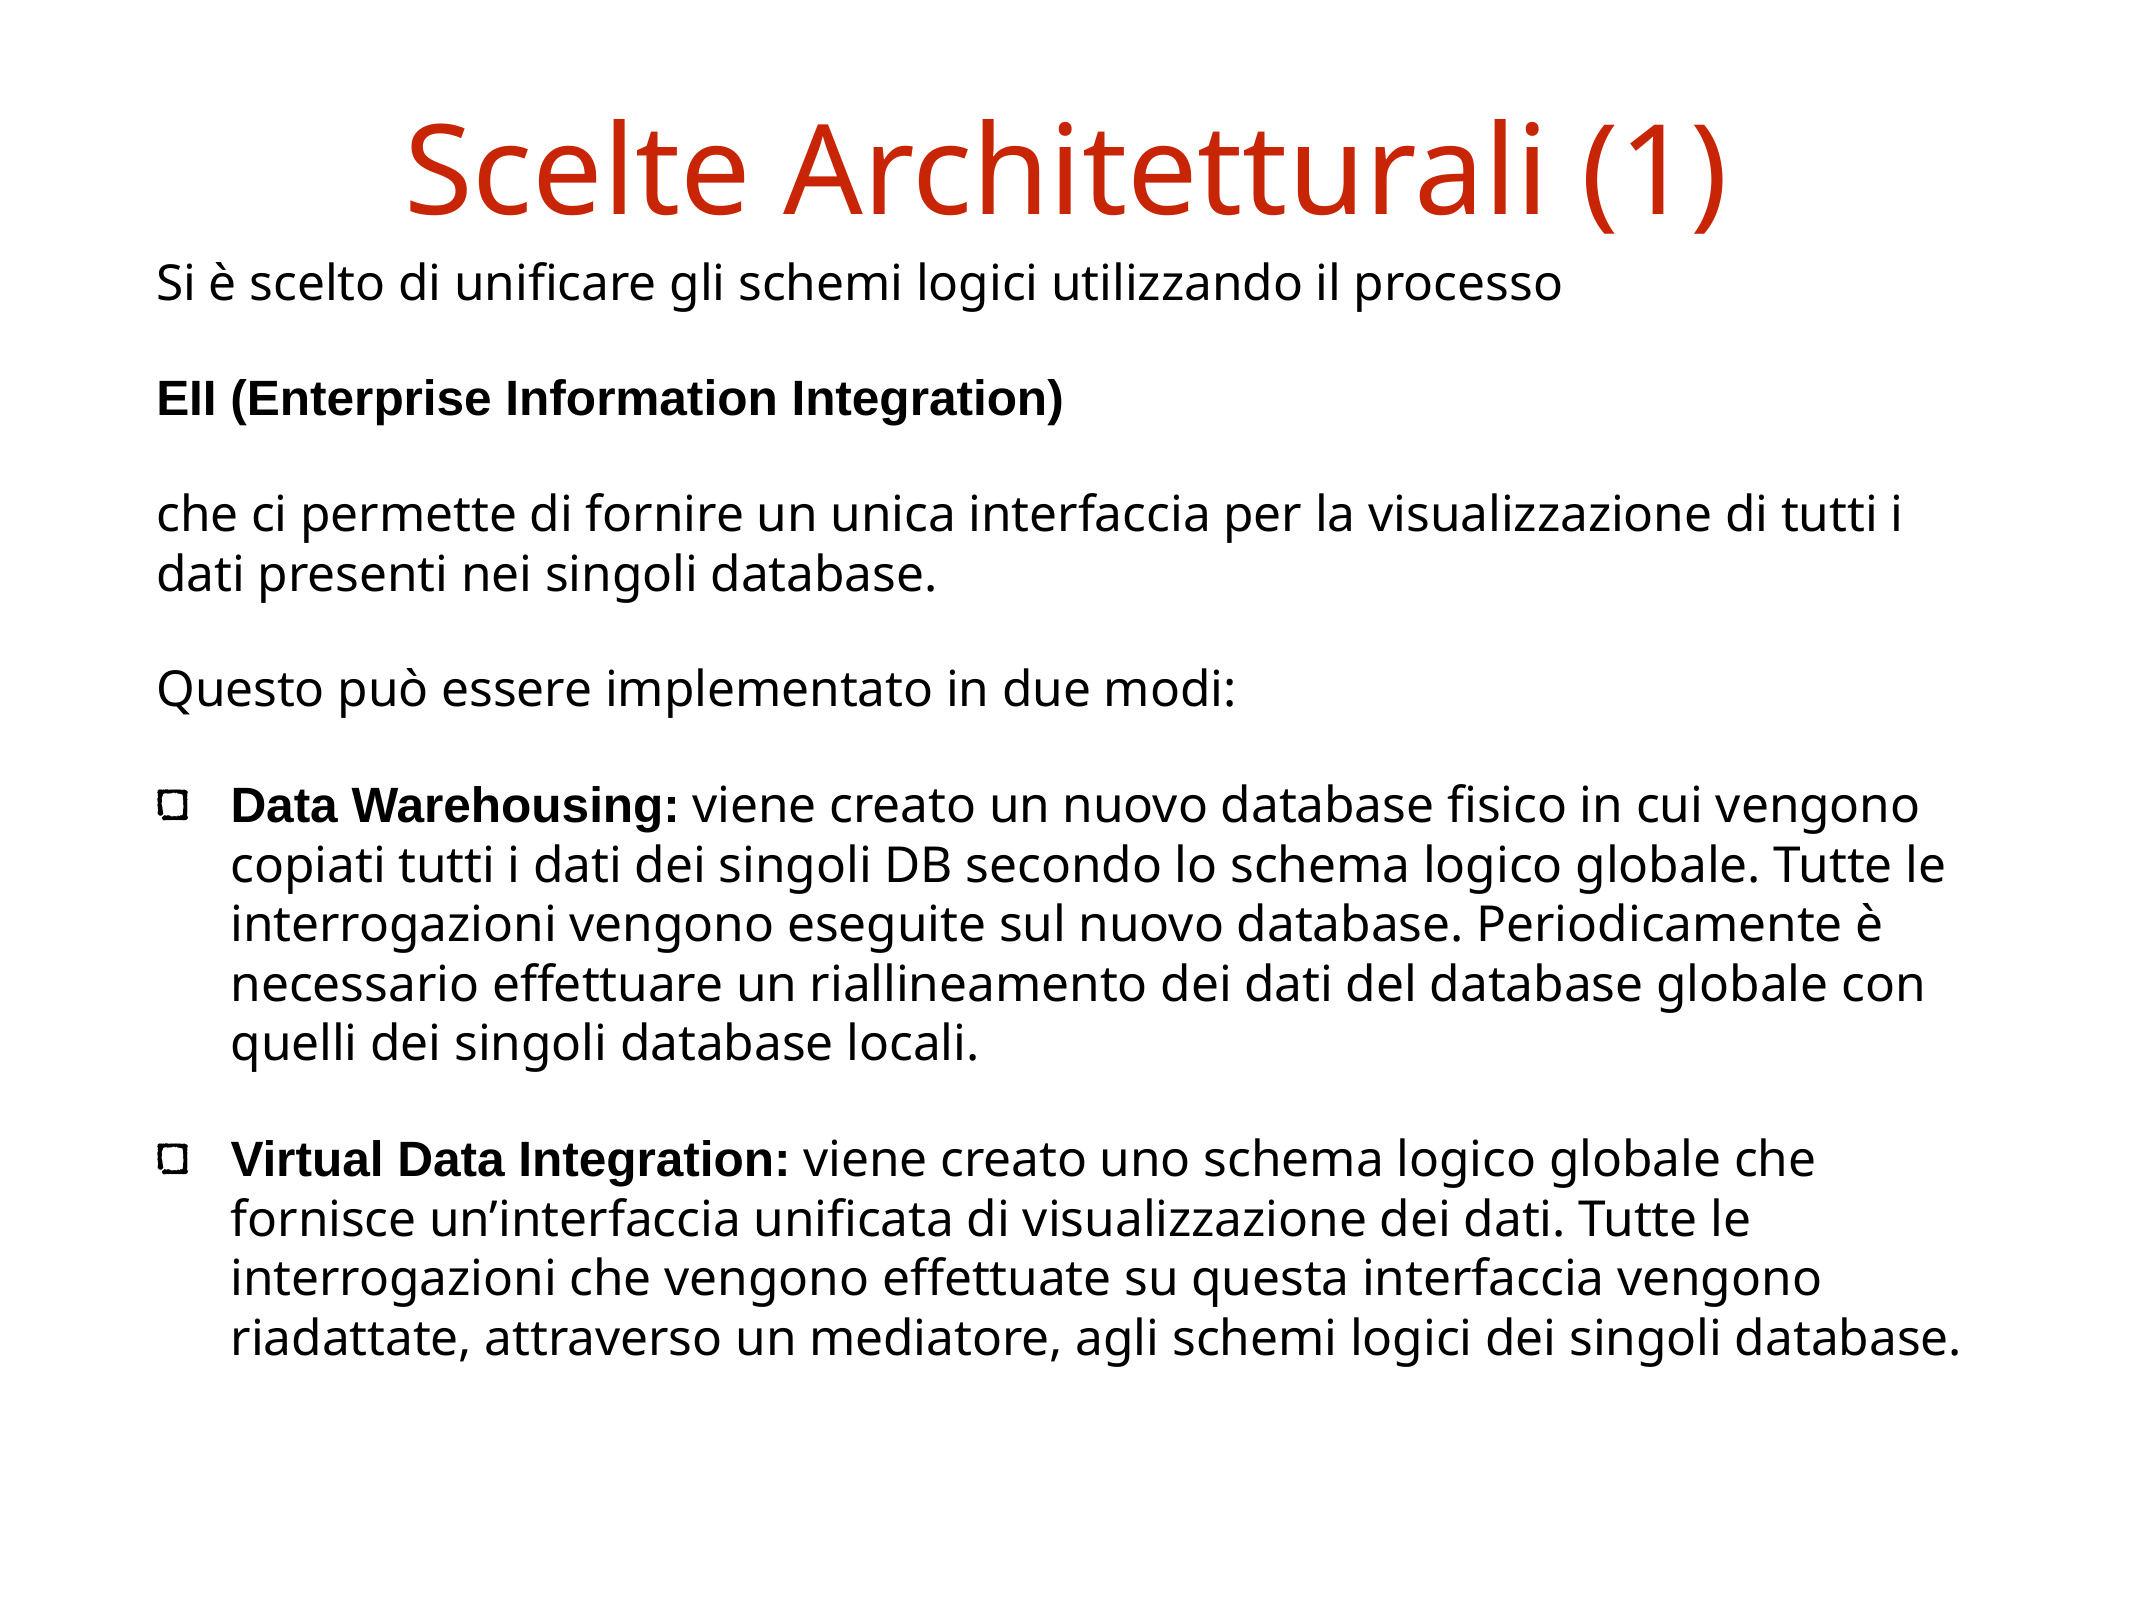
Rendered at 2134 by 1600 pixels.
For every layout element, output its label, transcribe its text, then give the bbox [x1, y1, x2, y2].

picture [156, 785, 195, 821]
list Si è scelto di unificare gli schemi logici utilizzando il processo EII (Enterprise Information Integration) che ci permette di fornire un unica interfaccia per la visualizzazione di tutti i dati presenti nei singoli database. Questo può essere implementato in due modi: Data Warehousing: viene creato un nuovo database fisico in cui vengono copiati tutti i dati dei singoli DB secondo lo schema logico globale. Tutte le interrogazioni vengono eseguite sul nuovo database. Periodicamente è necessario effettuare un riallineamento dei dati del database globale con quelli dei singoli database locali. Virtual Data Integration: viene creato uno schema logico globale che fornisce un’interfaccia unificata di visualizzazione dei dati. Tutte le interrogazioni che vengono effettuate su questa interfaccia vengono riadattate, attraverso un mediatore, agli schemi logici dei singoli database. [155, 249, 1978, 1480]
title Scelte Architetturali (1) [155, 72, 1978, 249]
picture [156, 1139, 195, 1175]
